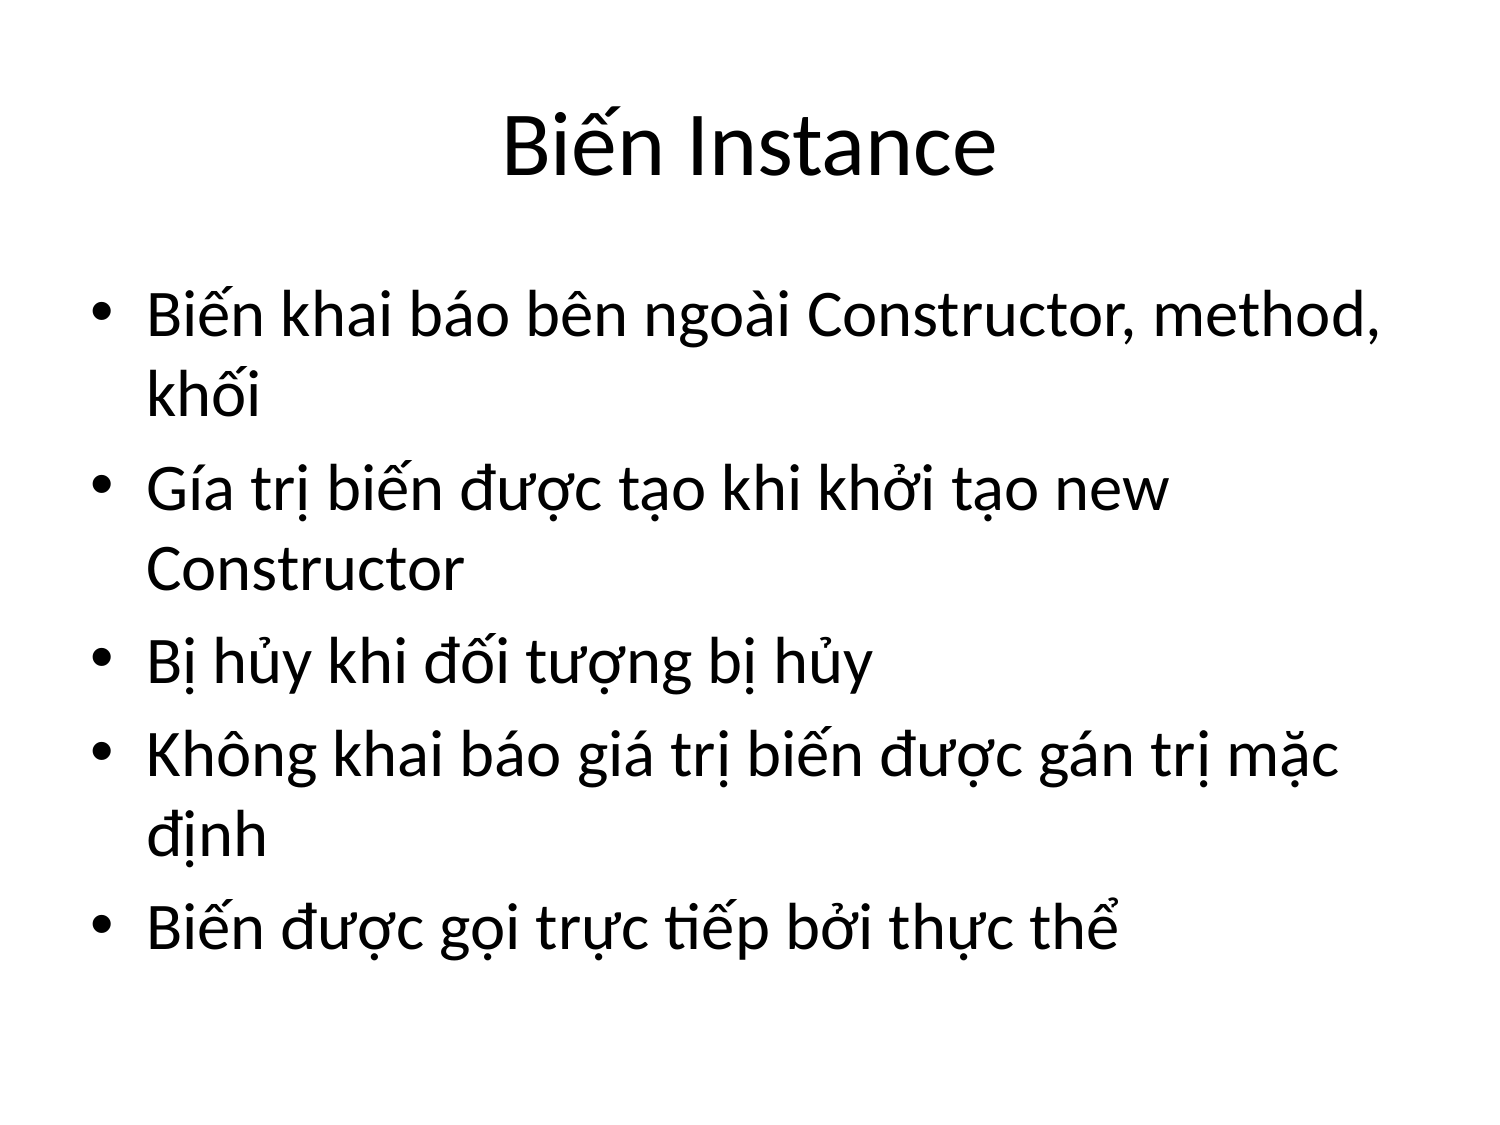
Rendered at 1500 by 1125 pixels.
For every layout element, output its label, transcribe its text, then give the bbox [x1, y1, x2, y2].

title Biến Instance [75, 45, 1425, 233]
list Biến khai báo bên ngoài Constructor, method, khối Gía trị biến được tạo khi khởi tạo new Constructor Bị hủy khi đối tượng bị hủy Không khai báo giá trị biến được gán trị mặc định Biến được gọi trực tiếp bởi thực thể [75, 262, 1425, 1005]
